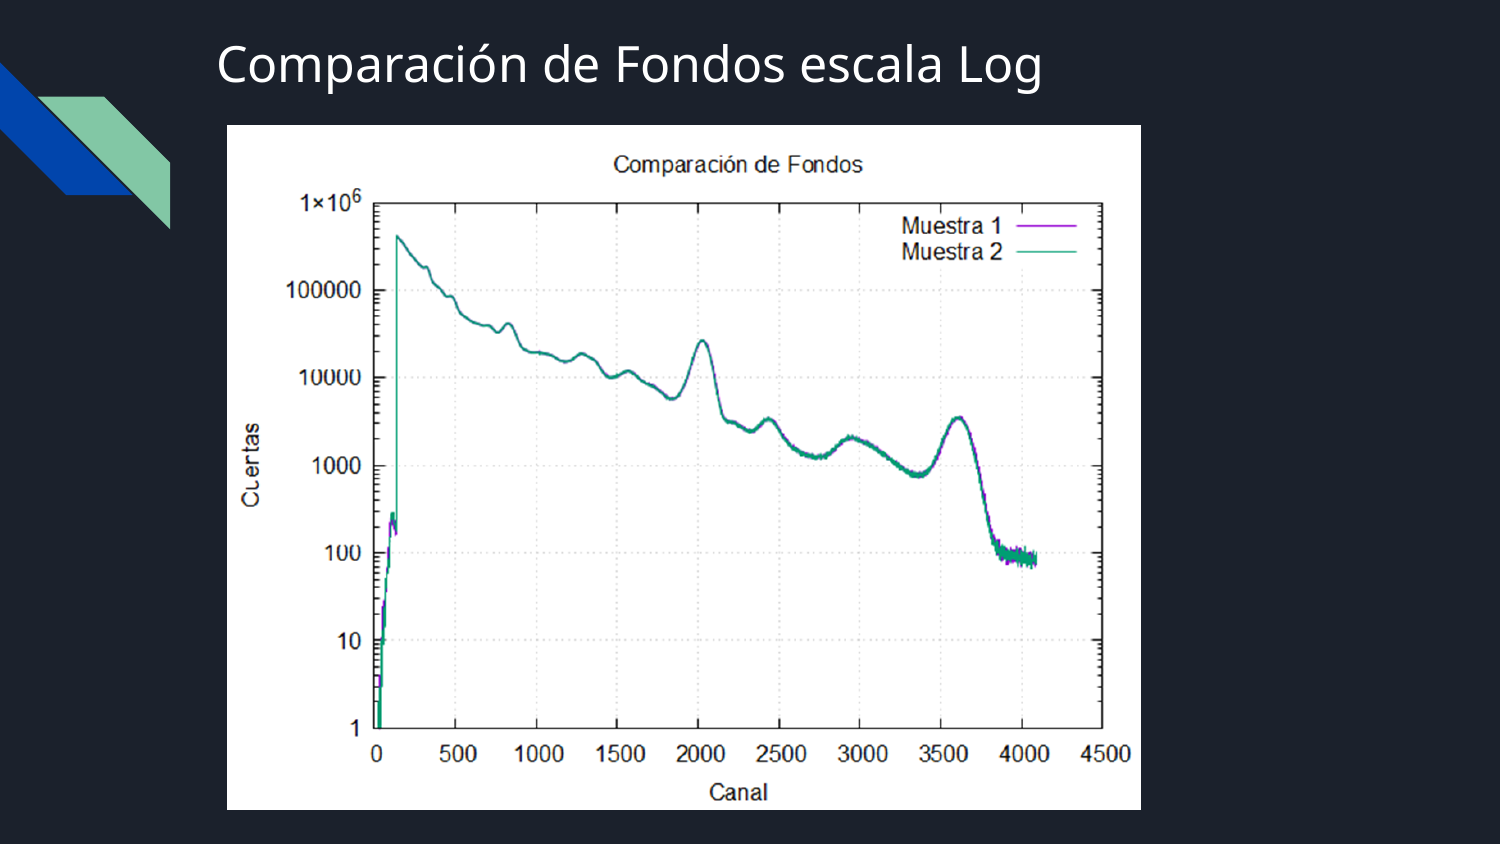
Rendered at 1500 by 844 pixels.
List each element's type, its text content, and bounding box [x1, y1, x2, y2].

title Comparación de Fondos escala Log [200, 13, 1356, 164]
picture [227, 125, 1142, 811]
